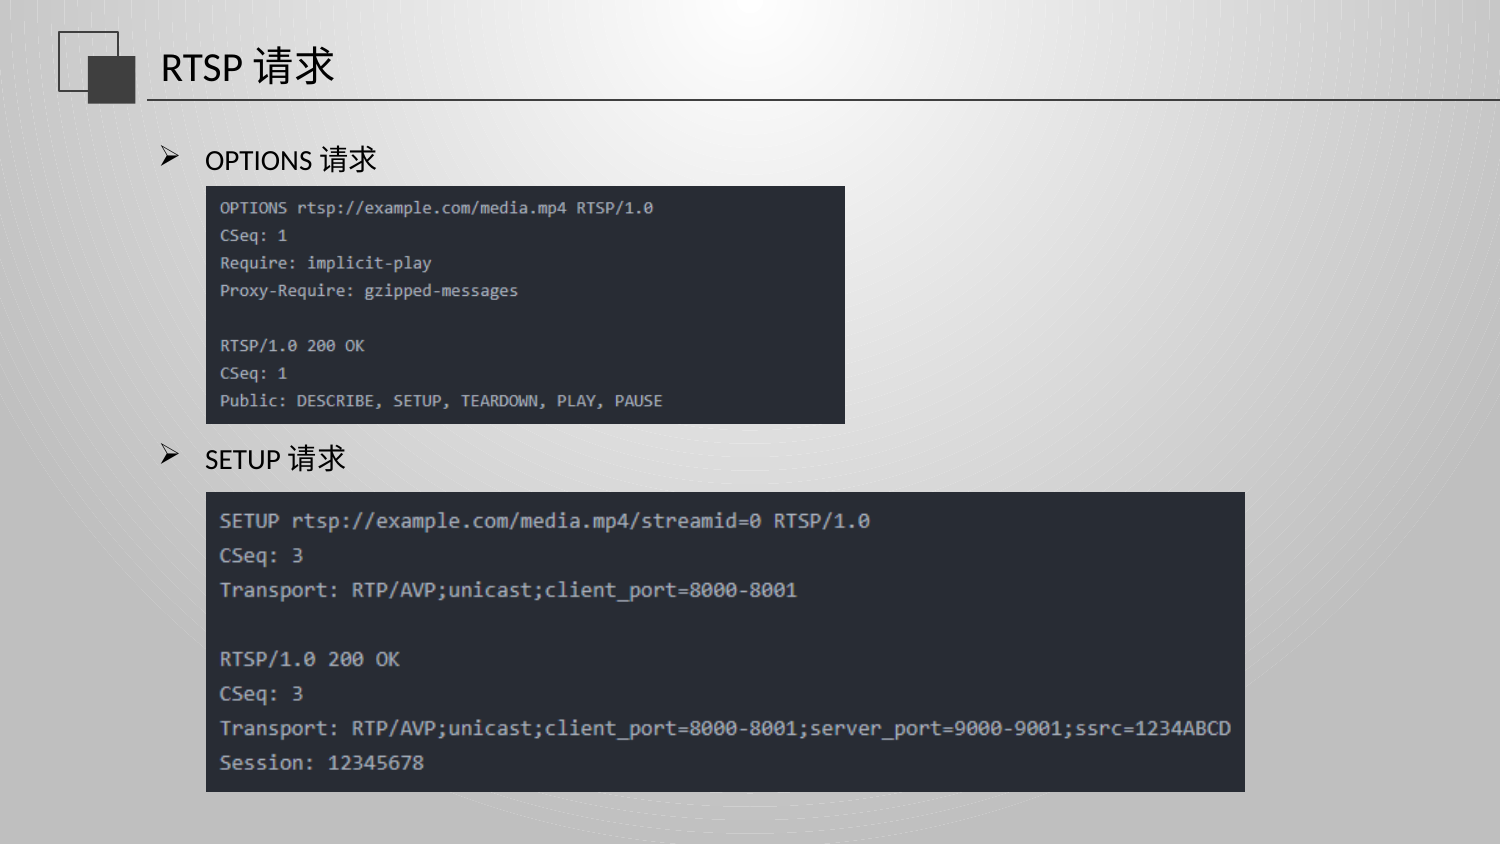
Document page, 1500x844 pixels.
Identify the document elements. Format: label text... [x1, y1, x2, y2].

picture [206, 492, 1245, 792]
text_box OPTIONS请求 [143, 134, 393, 184]
picture [206, 186, 845, 425]
text_box SETUP请求 [143, 432, 362, 483]
title RTSP请求 [145, 32, 680, 97]
